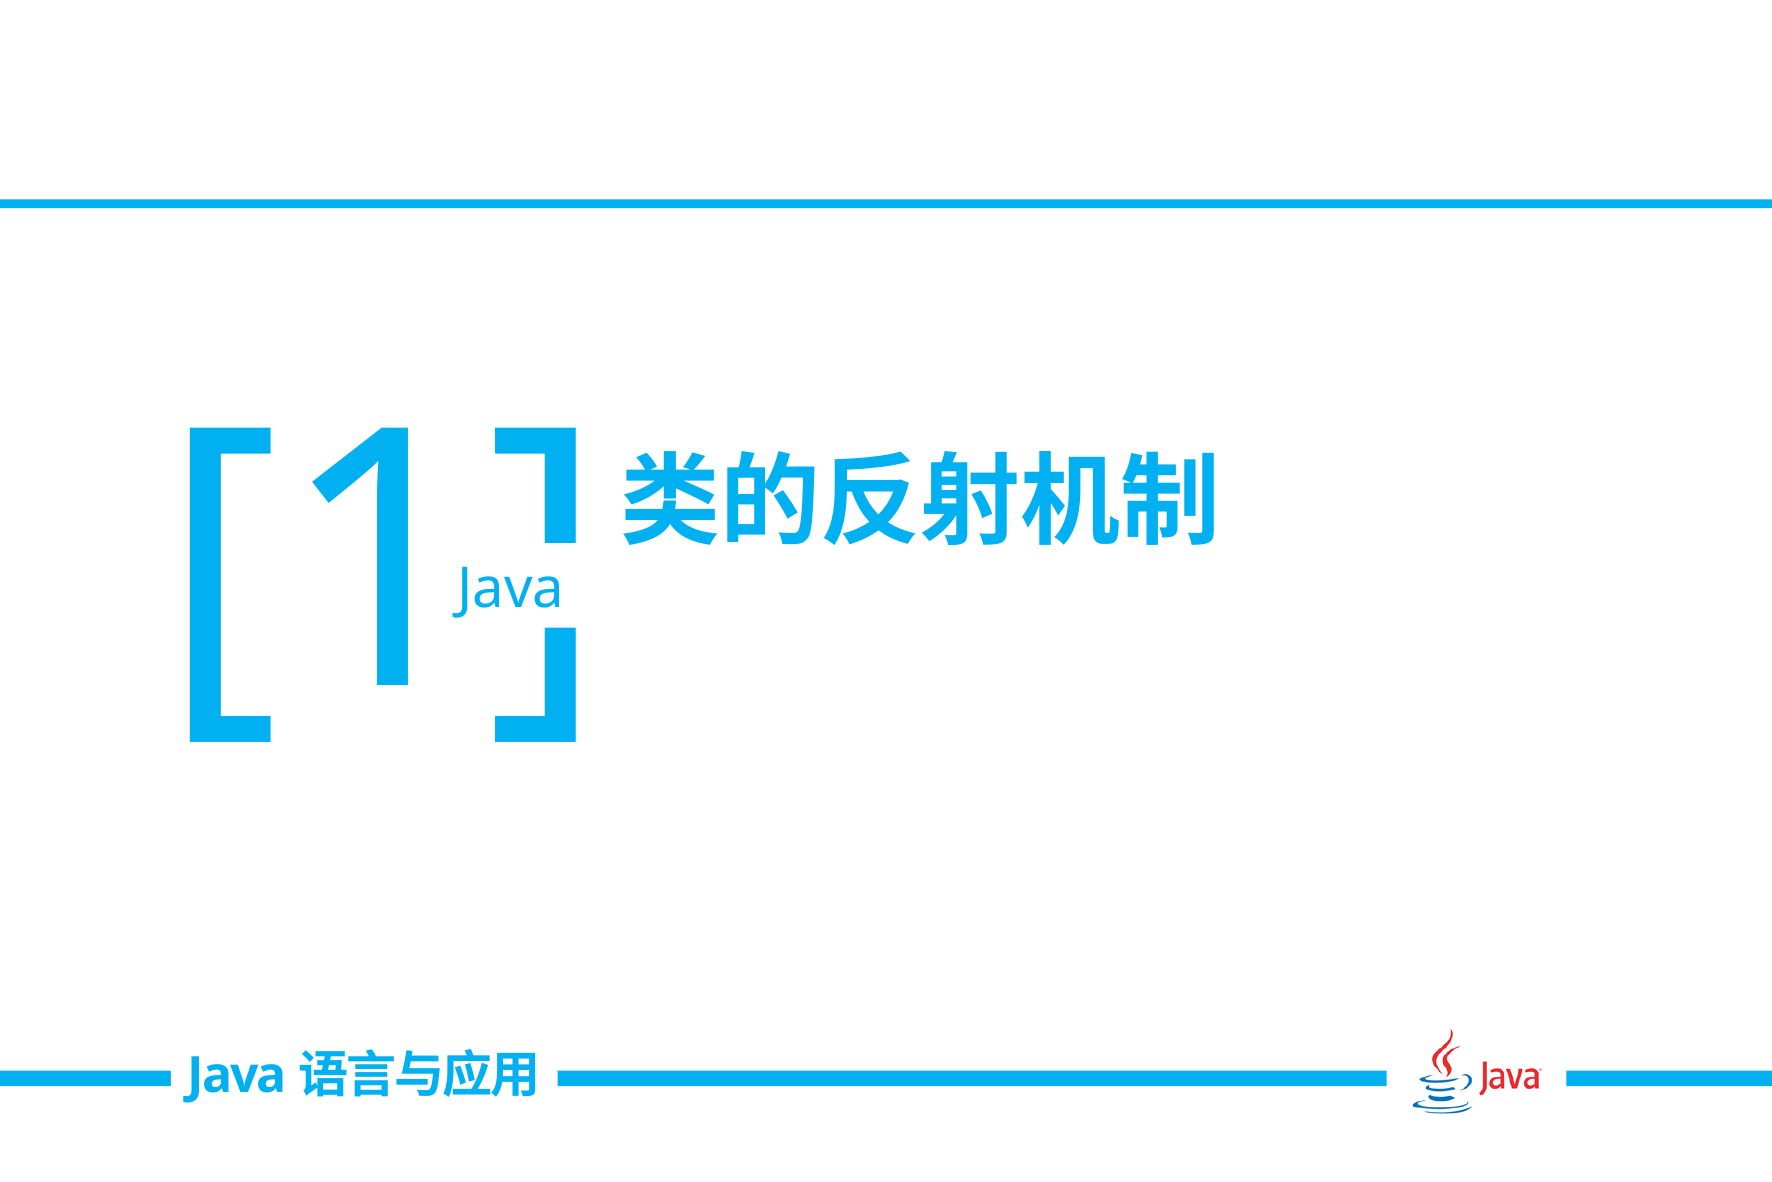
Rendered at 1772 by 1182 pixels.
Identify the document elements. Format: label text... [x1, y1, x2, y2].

text_box 类的反射机制 [620, 428, 1236, 564]
text_box Java [440, 543, 582, 628]
text_box [1] [147, 317, 620, 765]
picture [1386, 1019, 1567, 1117]
